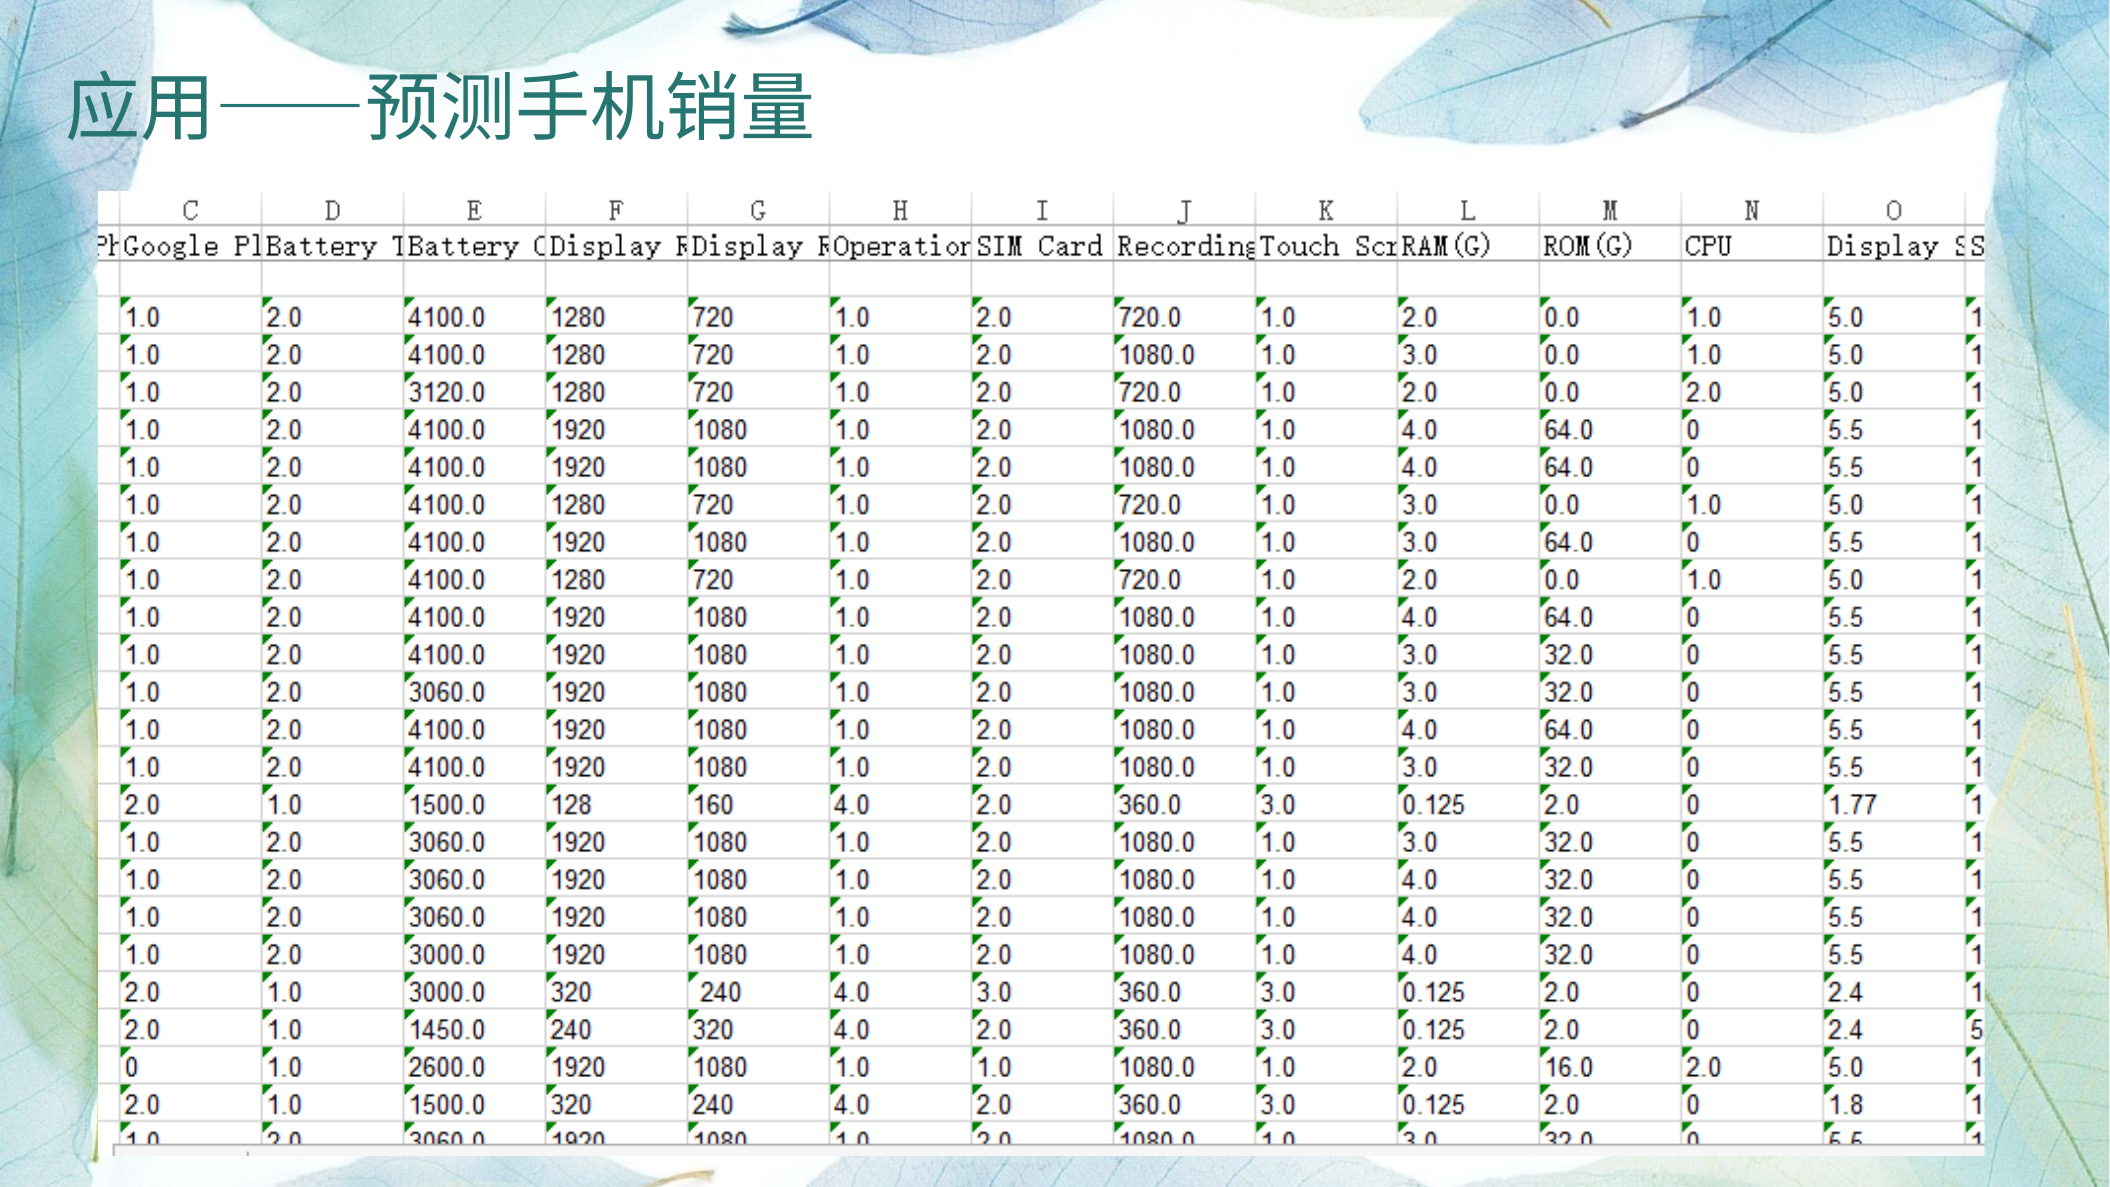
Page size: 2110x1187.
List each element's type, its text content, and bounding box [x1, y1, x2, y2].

picture [0, 0, 2110, 1187]
text_box 应用——预测手机销量 [50, 7, 890, 157]
